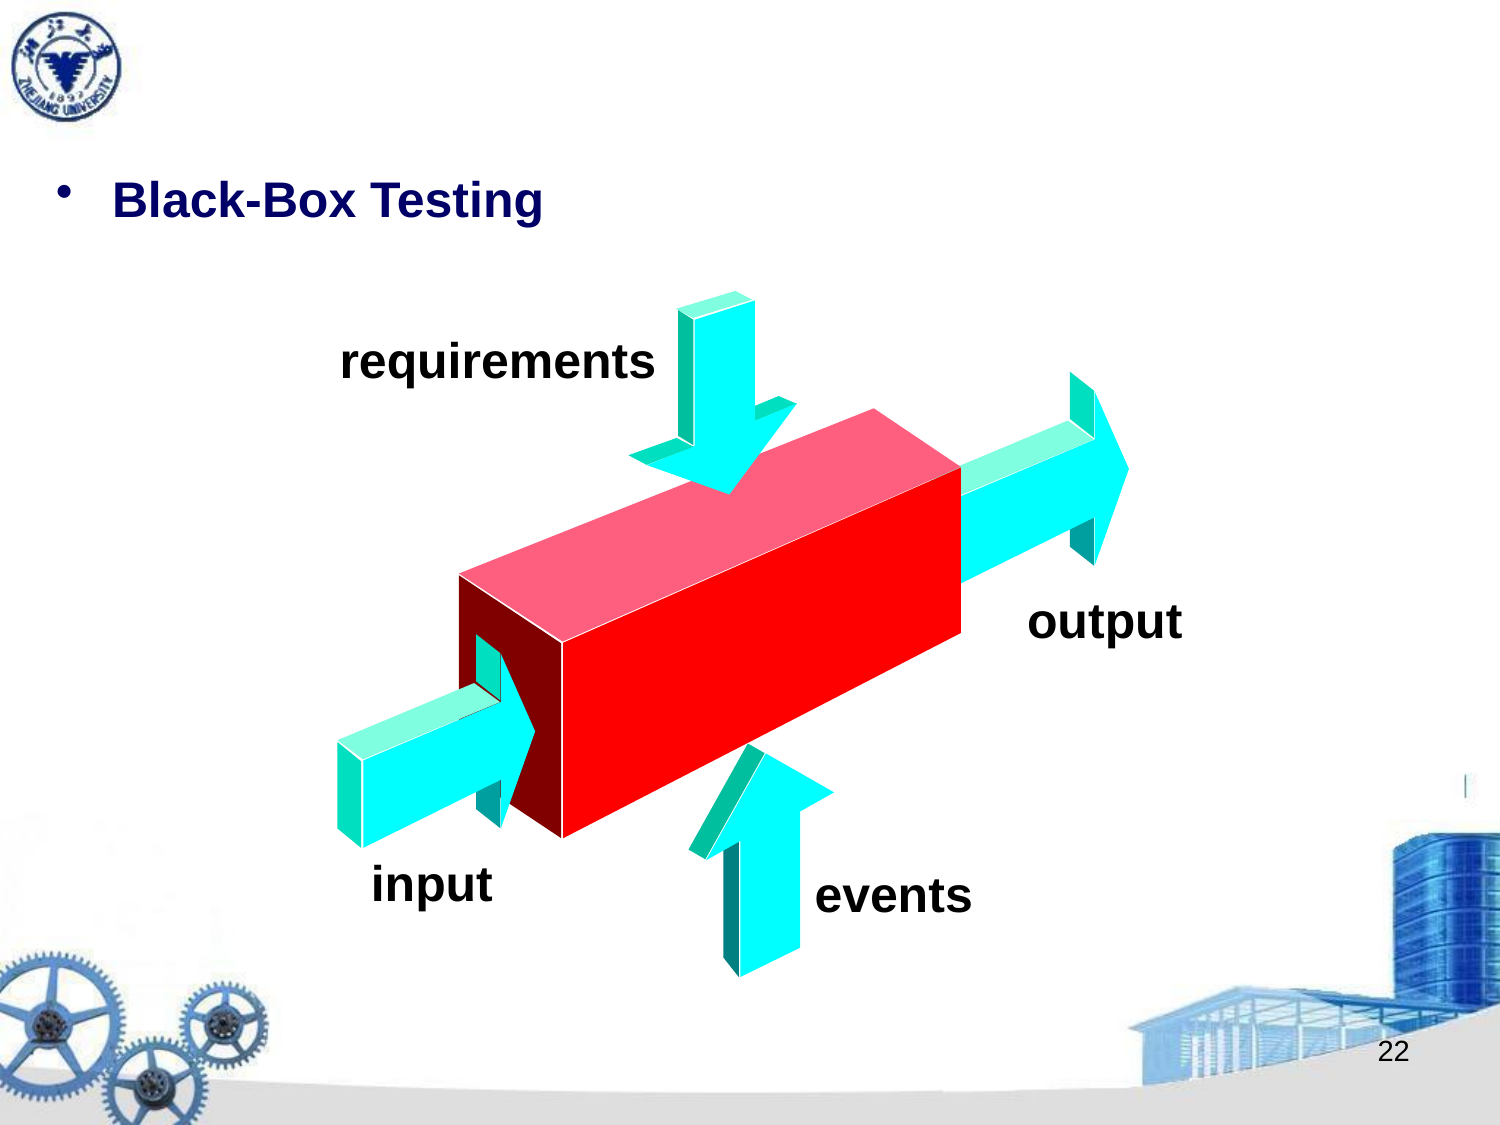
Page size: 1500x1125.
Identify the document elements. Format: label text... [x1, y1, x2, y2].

text_box events [839, 855, 988, 931]
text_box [458, 408, 962, 839]
text_box [711, 290, 749, 298]
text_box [628, 300, 798, 495]
text_box Black-Box Testing [41, 160, 1392, 303]
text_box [688, 847, 835, 978]
picture [0, 0, 1500, 1125]
text_box requirements [324, 321, 623, 396]
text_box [337, 633, 536, 849]
text_box output [1012, 581, 1198, 656]
slide_number 22 [1115, 1024, 1426, 1103]
text_box input [355, 858, 508, 919]
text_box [930, 371, 1130, 586]
